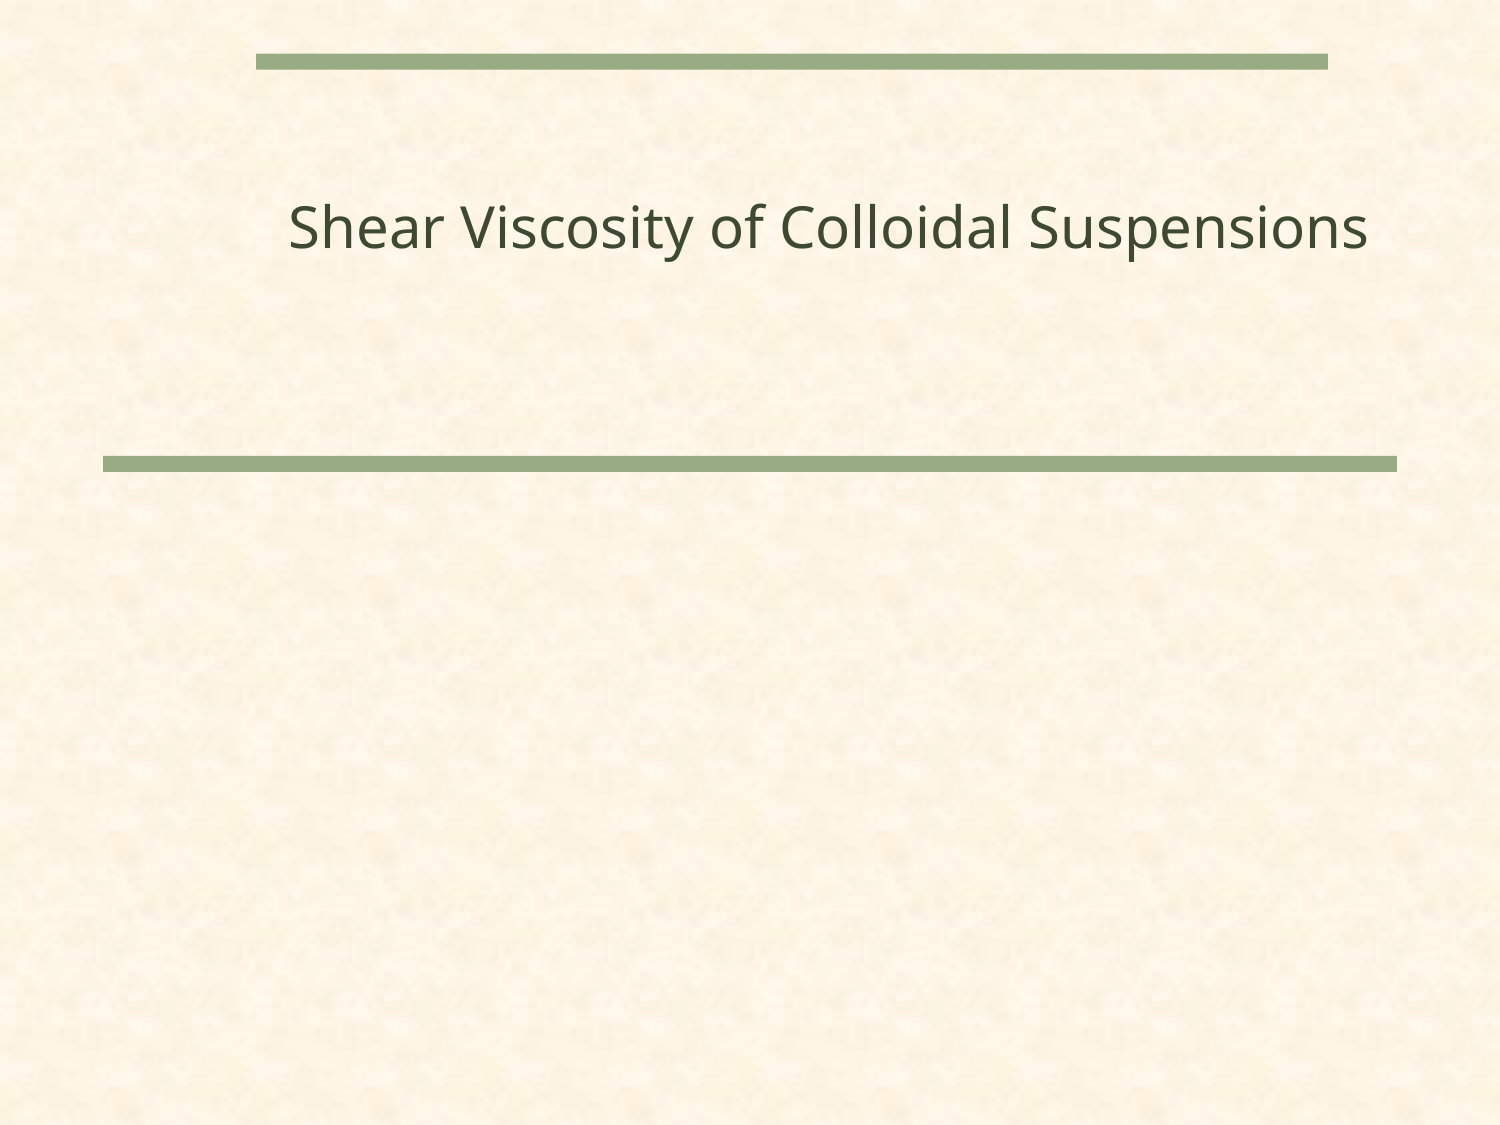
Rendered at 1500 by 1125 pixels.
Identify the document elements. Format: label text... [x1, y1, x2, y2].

title Shear Viscosity of Colloidal Suspensions [274, 138, 1397, 270]
